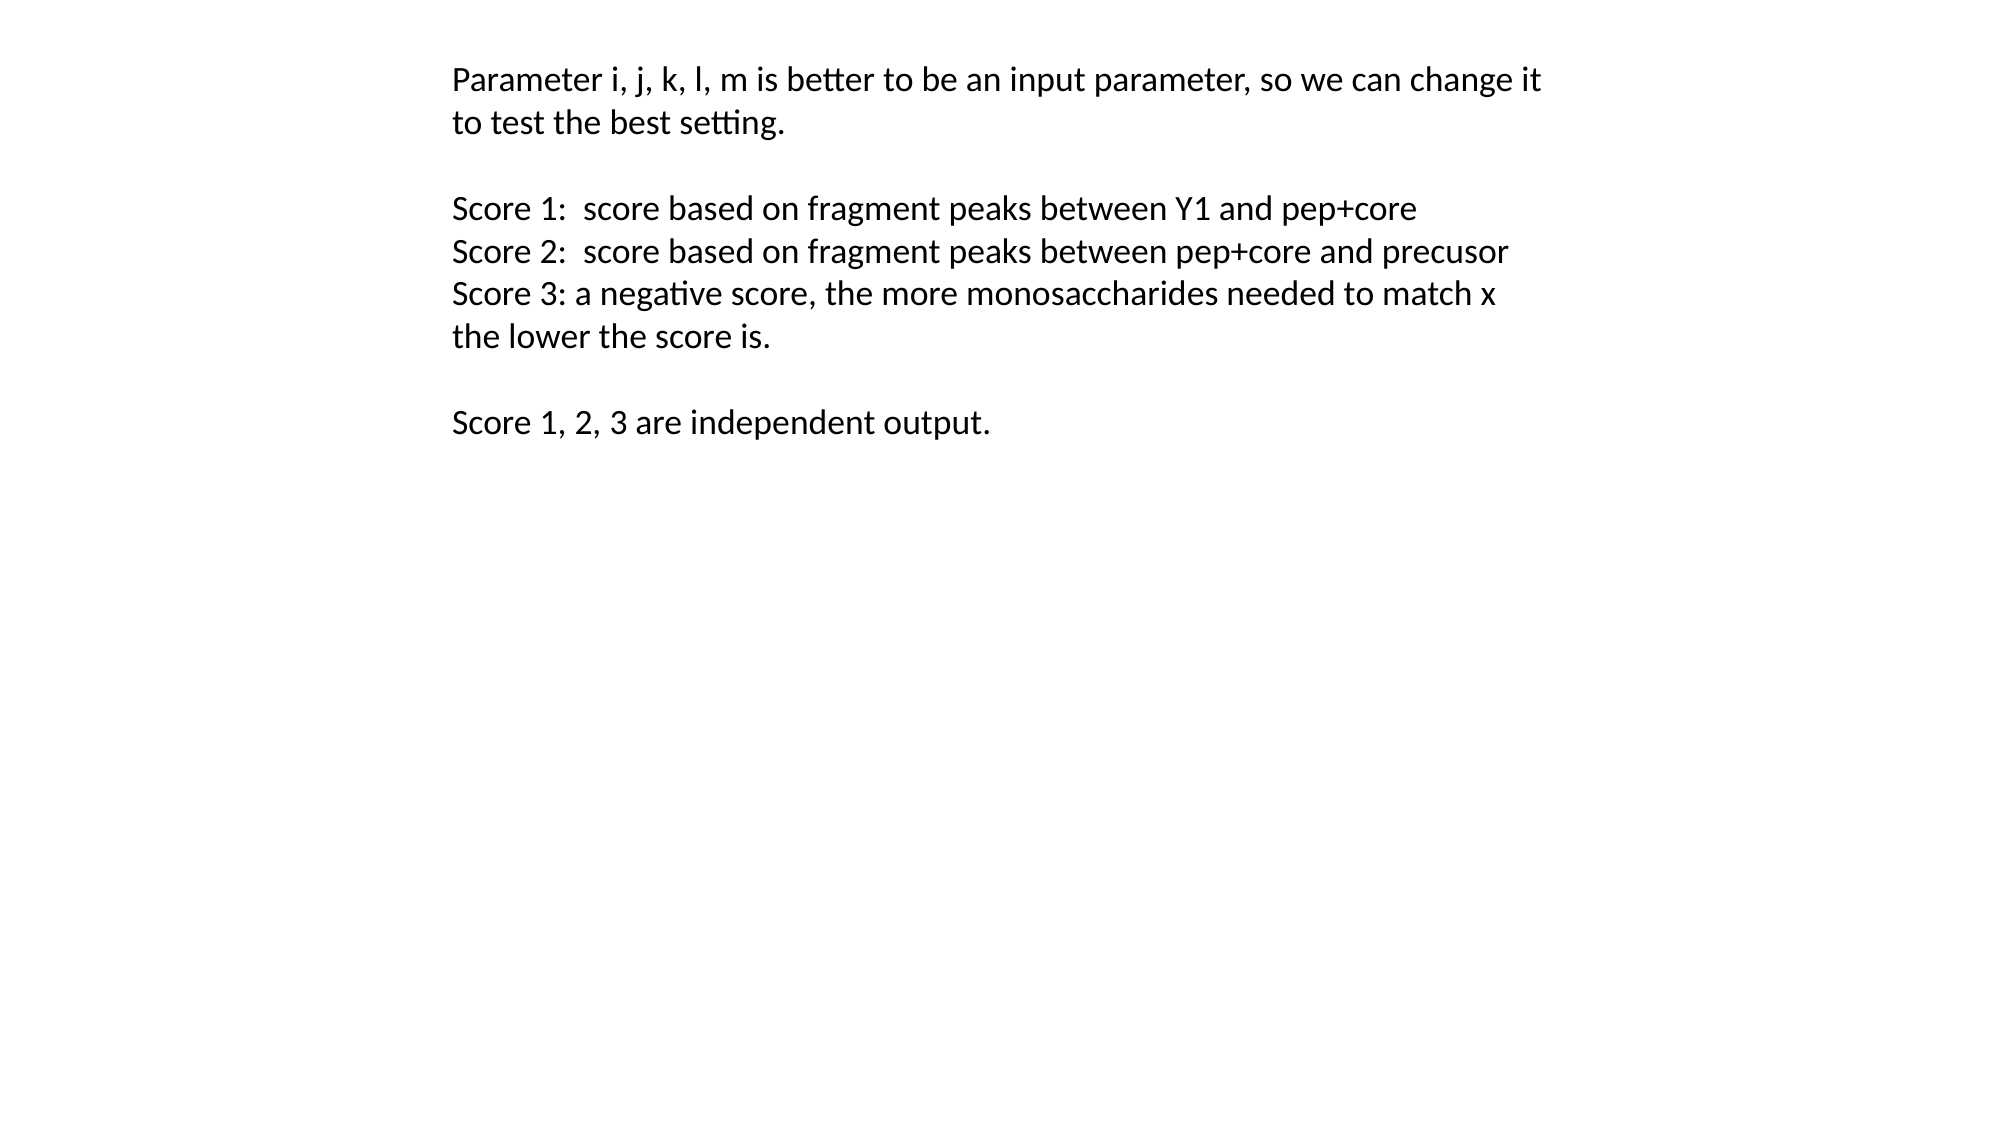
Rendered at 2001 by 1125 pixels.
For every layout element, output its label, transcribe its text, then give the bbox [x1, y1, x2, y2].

text_box Parameter i, j, k, l, m is better to be an input parameter, so we can change it to test the best setting. Score 1: score based on fragment peaks between Y1 and pep+core Score 2: score based on fragment peaks between pep+core and precusor Score 3: a negative score, the more monosaccharides needed to match x the lower the score is. Score 1, 2, 3 are independent output. [437, 48, 1563, 449]
